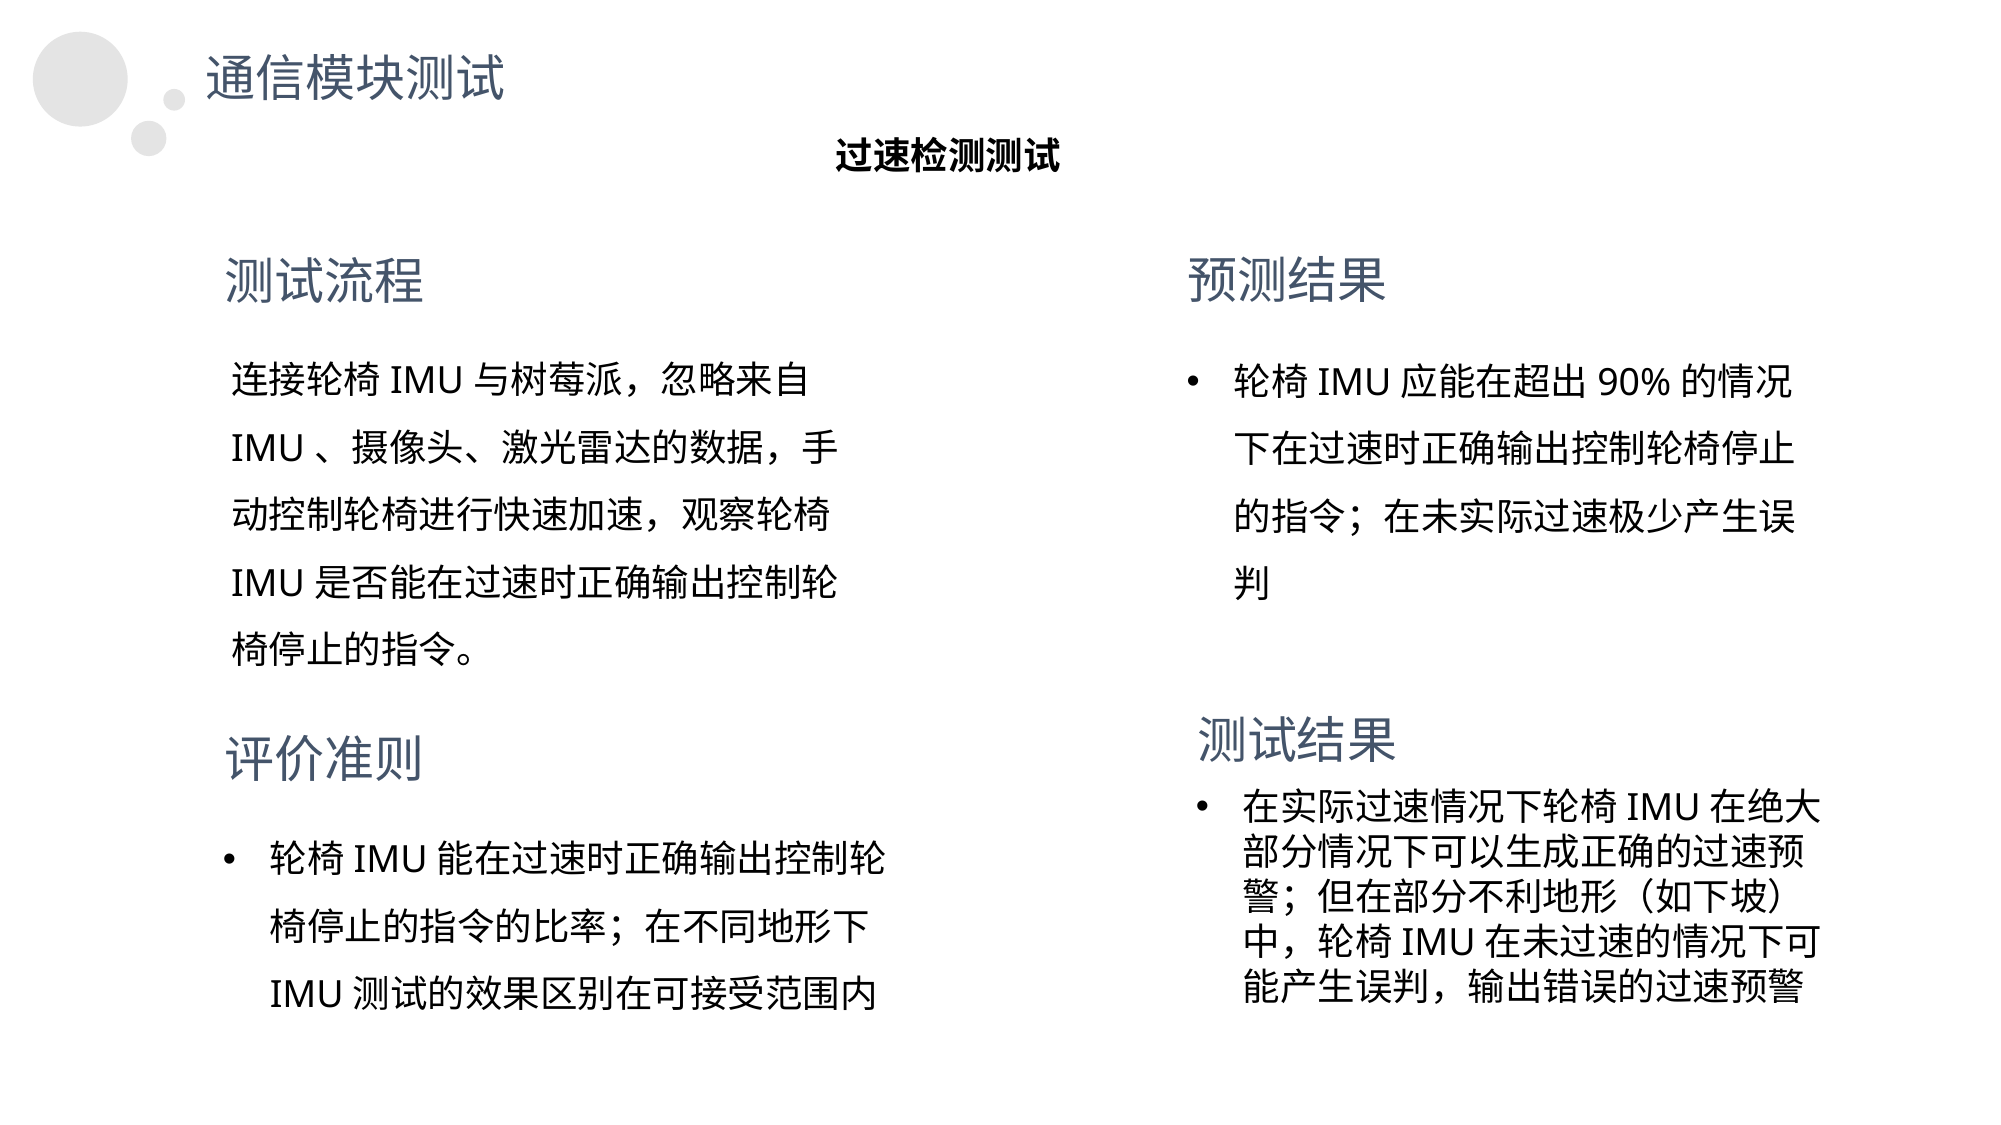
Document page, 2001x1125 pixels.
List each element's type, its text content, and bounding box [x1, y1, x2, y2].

text_box 评价准则 [209, 720, 440, 795]
text_box 在实际过速情况下轮椅IMU在绝大部分情况下可以生成正确的过速预警；但在部分不利地形（如下坡）中，轮椅IMU在未过速的情况下可能产生误判，输出错误的过速预警 [1181, 775, 1838, 1016]
text_box 测试结果 [1182, 700, 1413, 776]
text_box 测试流程 [209, 242, 440, 317]
text_box 连接轮椅IMU与树莓派，忽略来自IMU、摄像头、激光雷达的数据，手动控制轮椅进行快速加速，观察轮椅IMU是否能在过速时正确输出控制轮椅停止的指令。 [216, 326, 873, 679]
text_box 轮椅IMU应能在超出90%的情况下在过速时正确输出控制轮椅停止的指令；在未实际过速极少产生误判 [1171, 327, 1829, 613]
text_box 通信模块测试 [190, 38, 521, 114]
text_box 过速检测测试 [821, 124, 1076, 185]
text_box 轮椅IMU能在过速时正确输出控制轮椅停止的指令的比率；在不同地形下IMU测试的效果区别在可接受范围内 [208, 805, 939, 1023]
text_box 预测结果 [1173, 241, 1403, 317]
